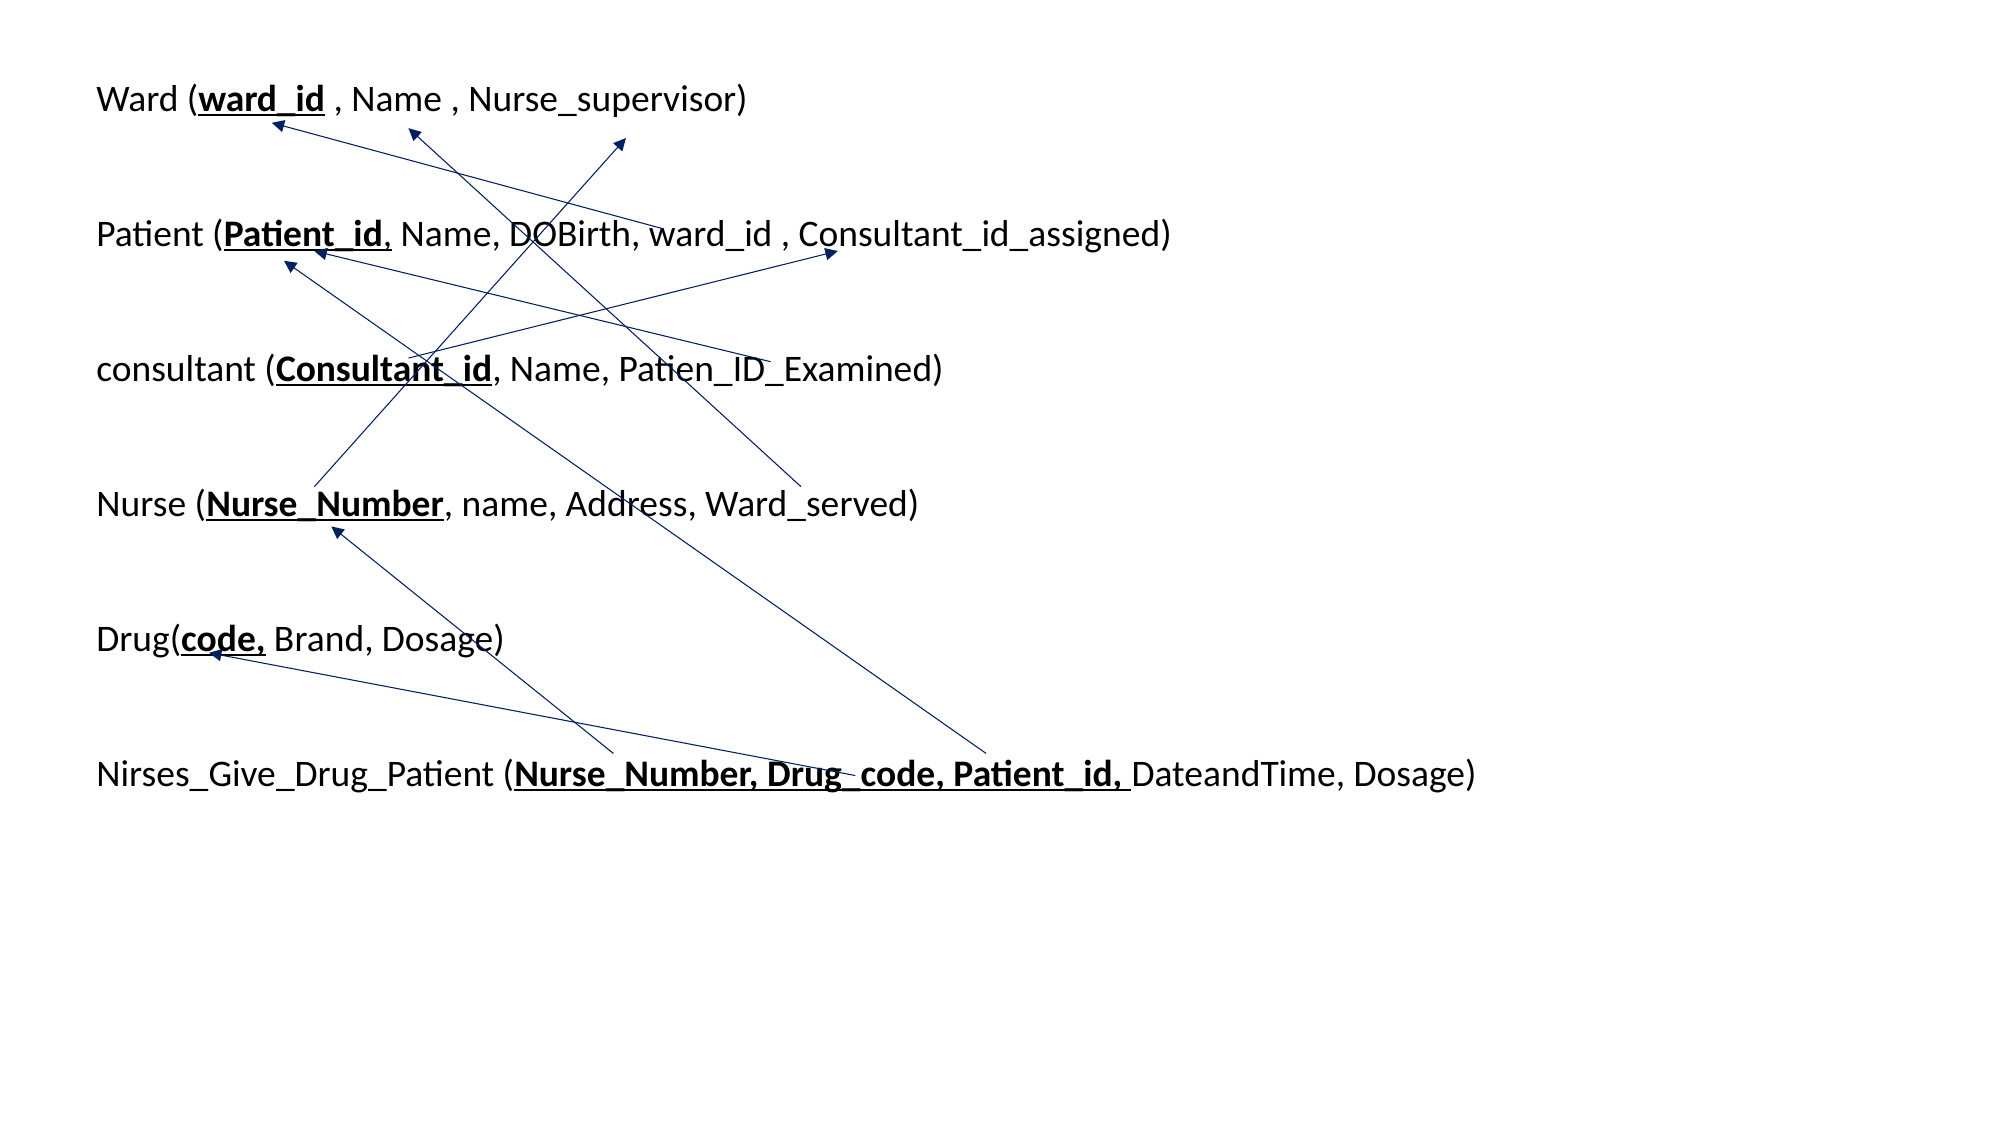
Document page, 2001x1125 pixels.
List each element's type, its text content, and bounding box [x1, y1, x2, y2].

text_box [314, 137, 408, 487]
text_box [208, 652, 856, 776]
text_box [271, 122, 664, 229]
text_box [283, 260, 987, 754]
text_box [331, 526, 614, 754]
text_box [408, 128, 801, 487]
text_box Ward (ward_id , Name , Nurse_supervisor) Patient (Patient_id, Name, DOBirth, ward_id , Consultant_id_assigned) consultant (Consultant_id, Name, Patien_ID_Examined) Nurse (Nurse_Number, name, Address, Ward_served) Drug(code, Brand, Dosage) Nirses_Give_Drug_Patient (Nurse_Number, Drug_code, Patient_id, DateandTime, Dosage) [81, 66, 1716, 847]
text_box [801, 251, 838, 260]
